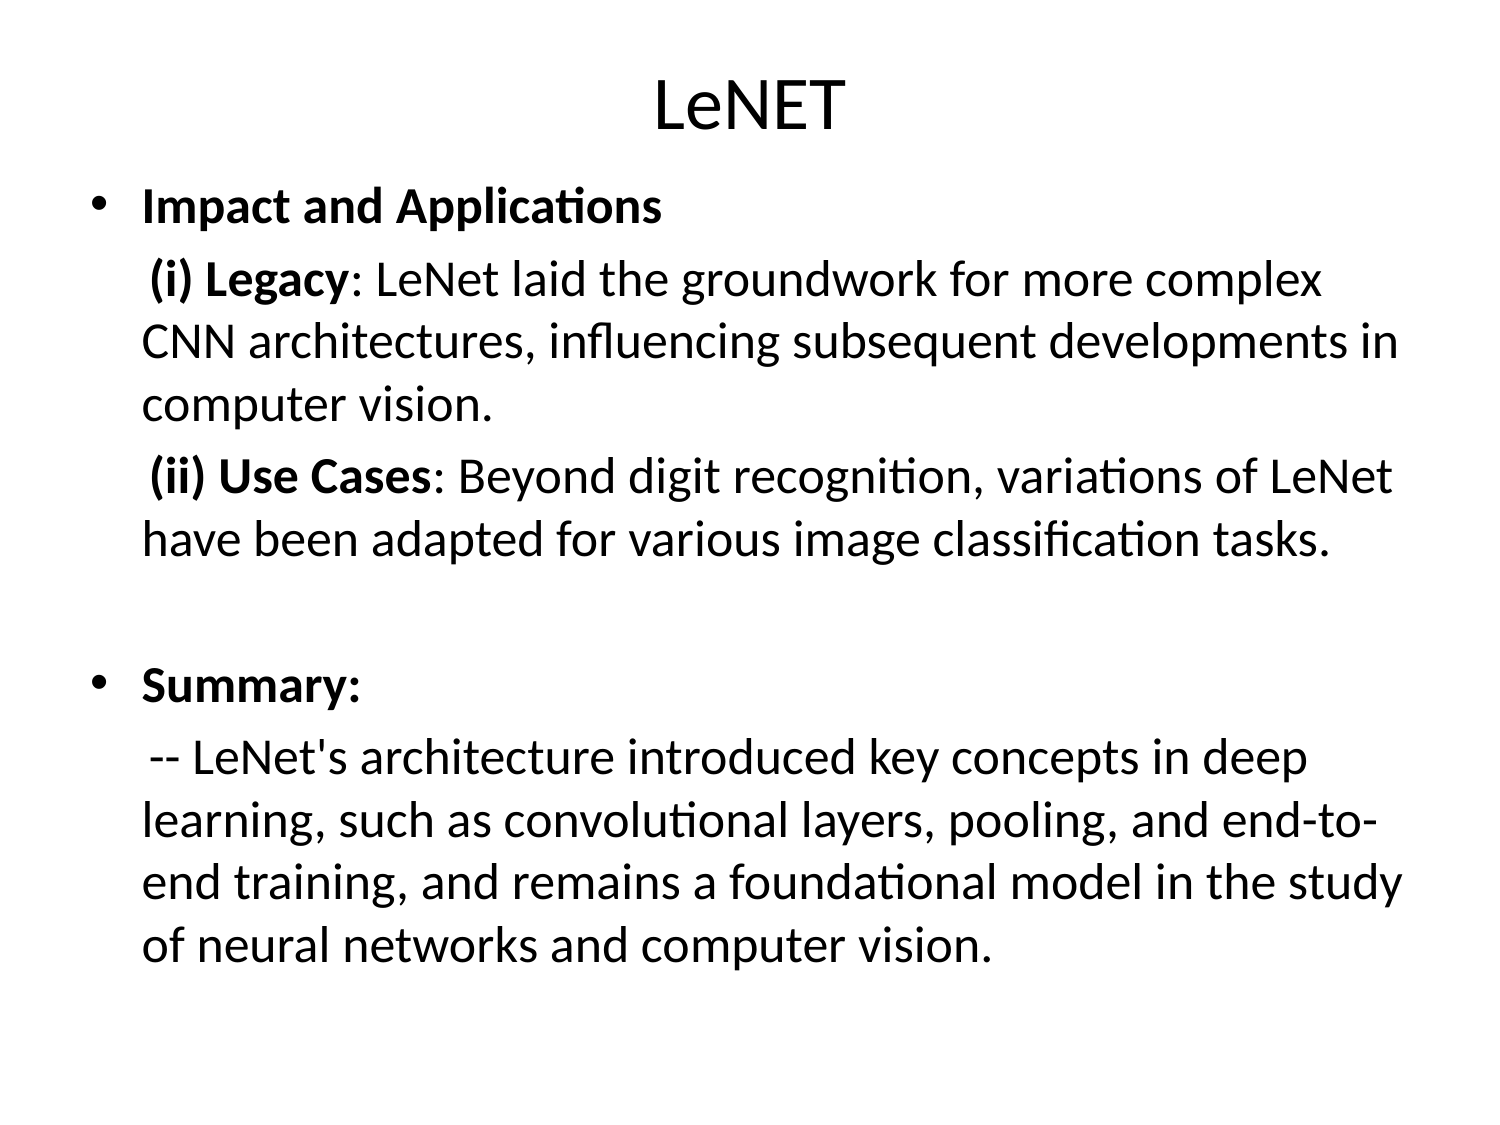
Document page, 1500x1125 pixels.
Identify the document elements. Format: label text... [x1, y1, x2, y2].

title LeNET [75, 45, 1425, 153]
list Impact and Applications (i) Legacy: LeNet laid the groundwork for more complex CNN architectures, influencing subsequent developments in computer vision. (ii) Use Cases: Beyond digit recognition, variations of LeNet have been adapted for various image classification tasks. Summary: -- LeNet's architecture introduced key concepts in deep learning, such as convolutional layers, pooling, and end-to-end training, and remains a foundational model in the study of neural networks and computer vision. [75, 164, 1425, 1005]
